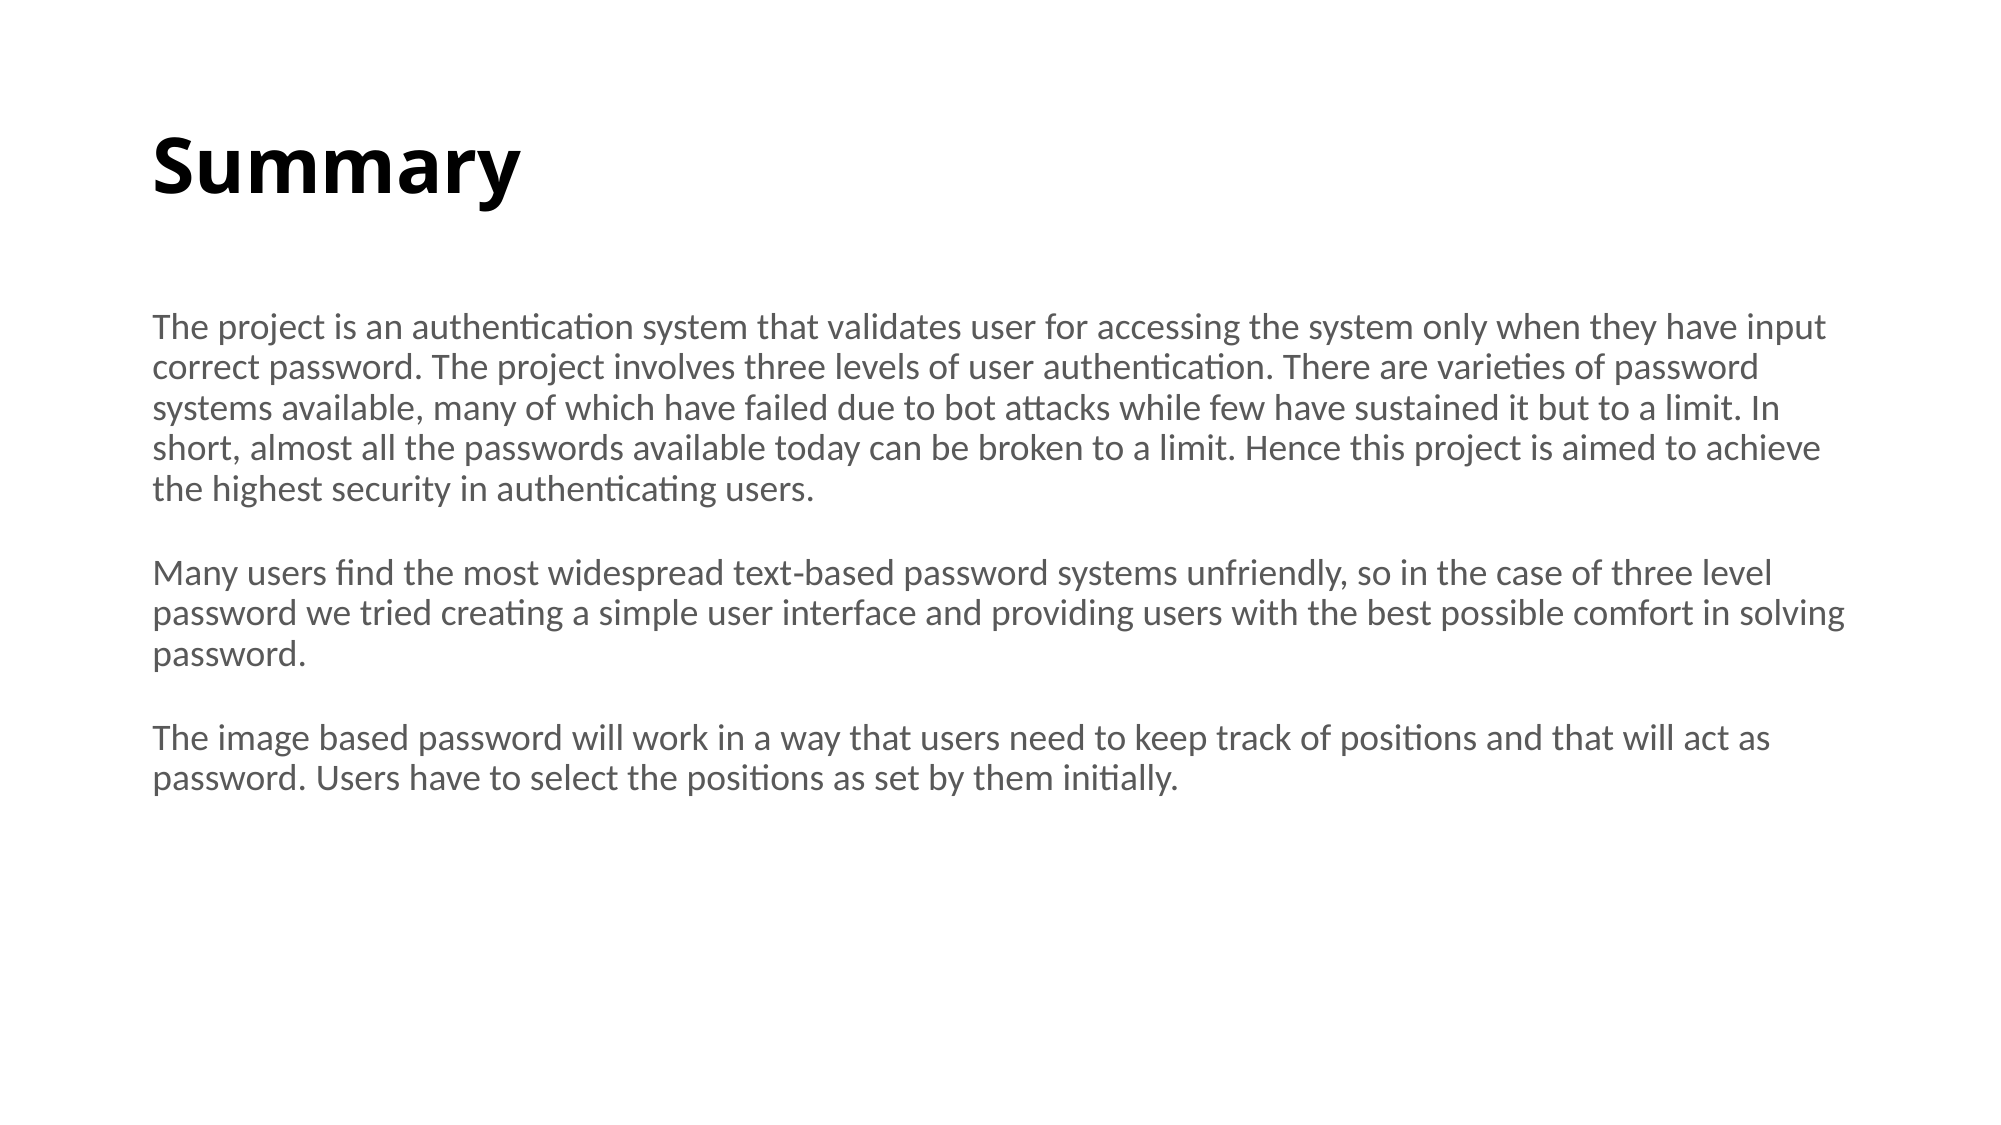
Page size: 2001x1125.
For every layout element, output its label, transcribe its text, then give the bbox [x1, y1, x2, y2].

list The project is an authentication system that validates user for accessing the system only when they have input correct password. The project involves three levels of user authentication. There are varieties of password systems available, many of which have failed due to bot attacks while few have sustained it but to a limit. In short, almost all the passwords available today can be broken to a limit. Hence this project is aimed to achieve the highest security in authenticating users. Many users find the most widespread text‐based password systems unfriendly, so in the case of three level password we tried creating a simple user interface and providing users with the best possible comfort in solving password. The image based password will work in a way that users need to keep track of positions and that will act as password. Users have to select the positions as set by them initially. [137, 299, 1863, 1014]
title Summary [137, 59, 1863, 278]
